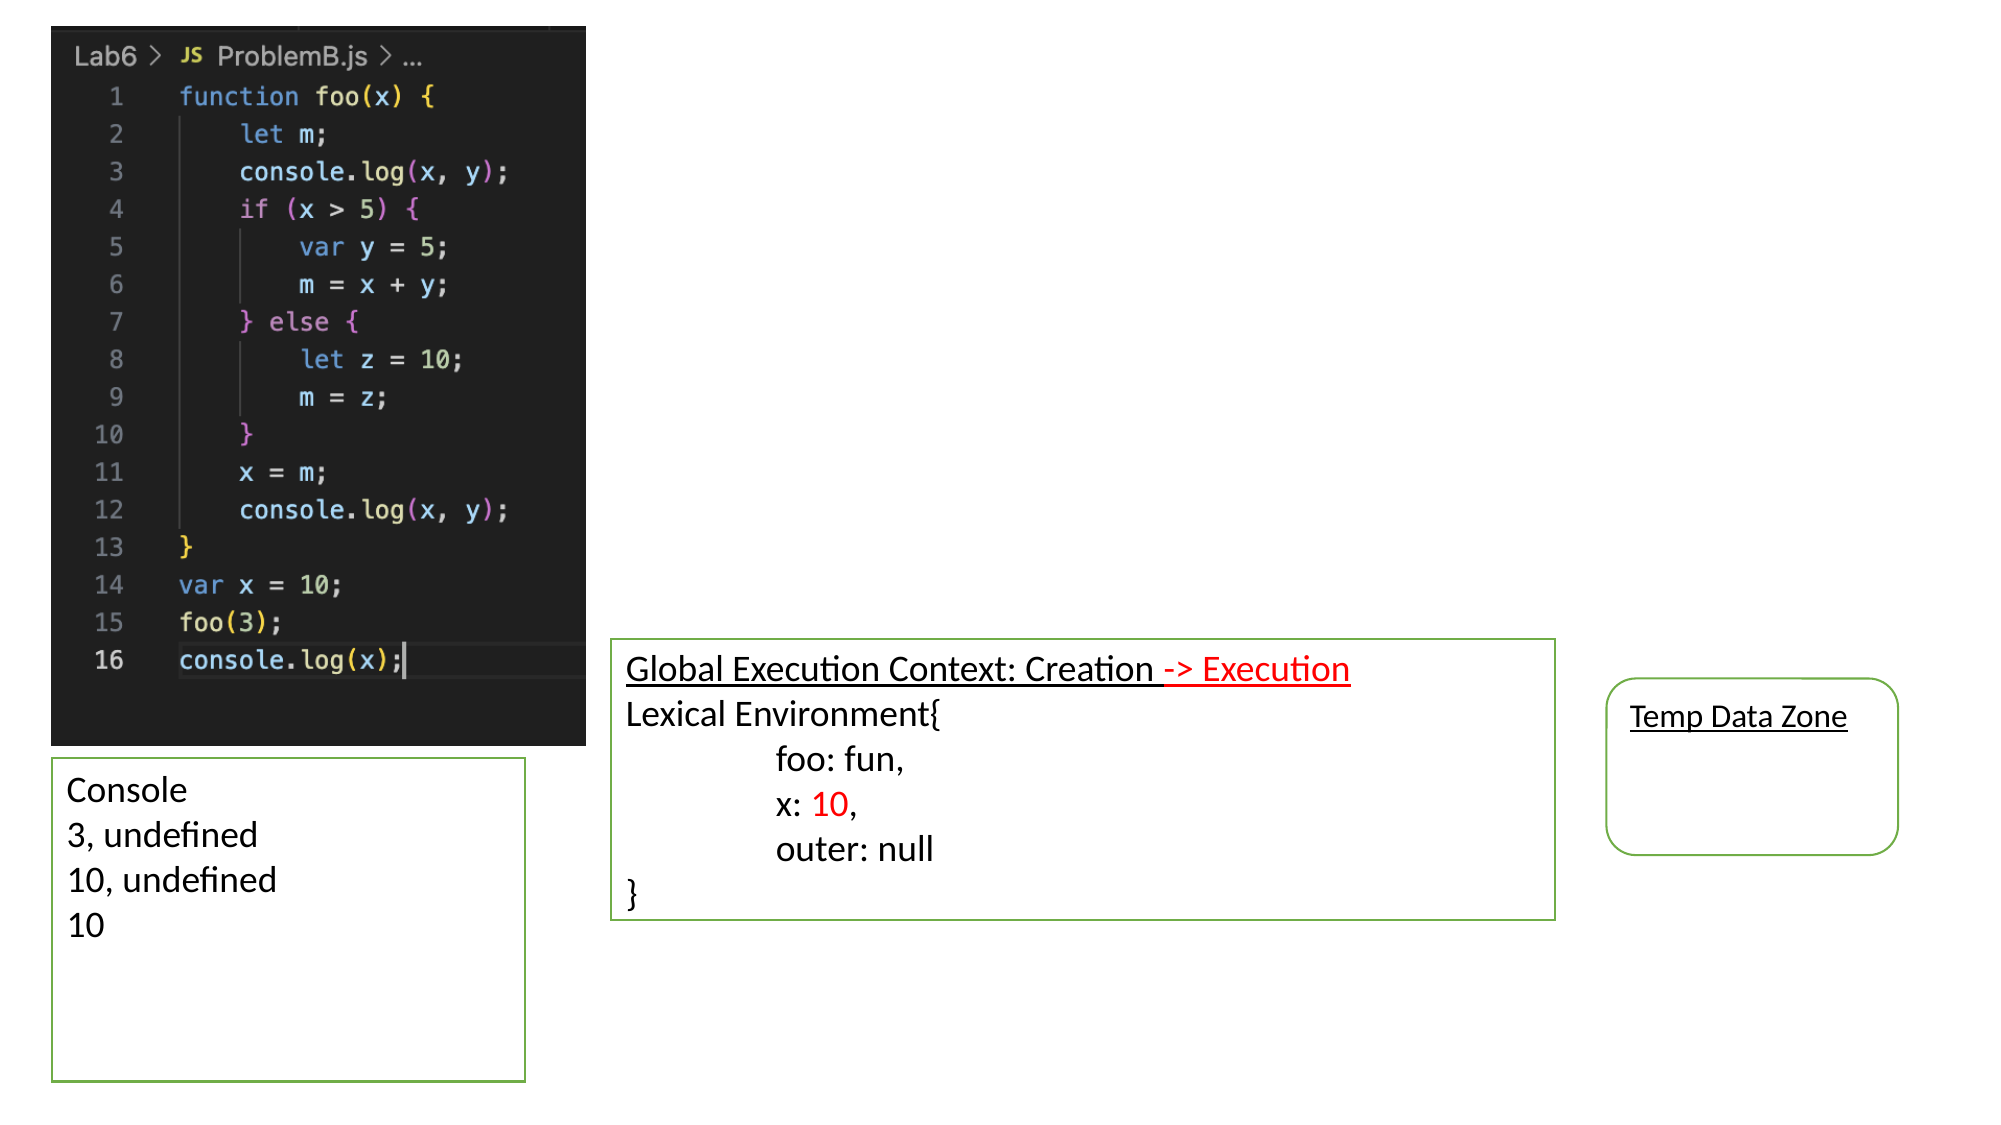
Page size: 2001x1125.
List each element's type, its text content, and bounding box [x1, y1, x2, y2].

text_box Temp Data Zone [1605, 677, 1900, 857]
text_box Global Execution Context: Creation -> Execution Lexical Environment{ foo: fun, x: 10, outer: null } [610, 638, 1556, 921]
text_box Console 3, undefined 10, undefined 10 [51, 757, 526, 1083]
picture [51, 26, 586, 746]
